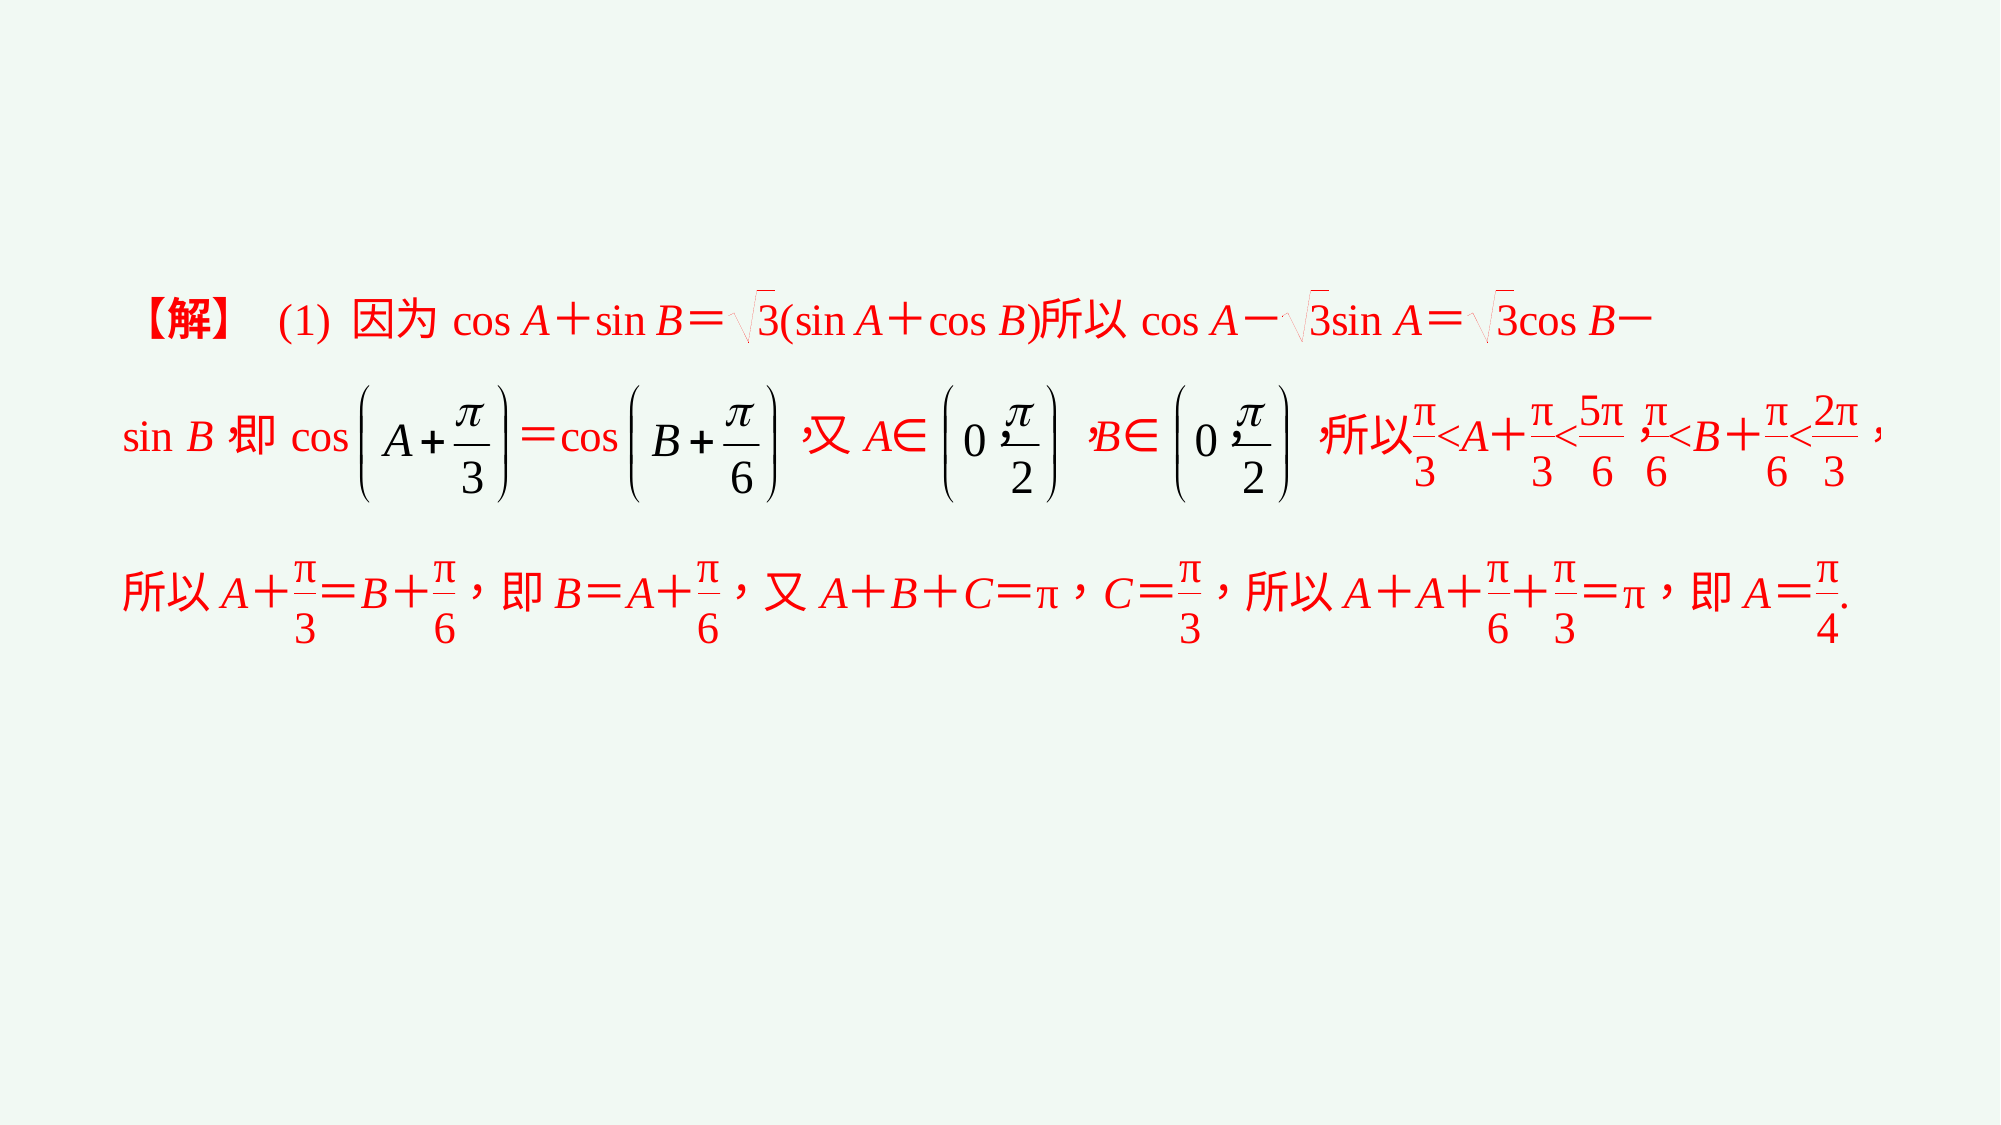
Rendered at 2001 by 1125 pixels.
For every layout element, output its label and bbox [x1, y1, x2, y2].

text_box [122, 290, 1881, 750]
